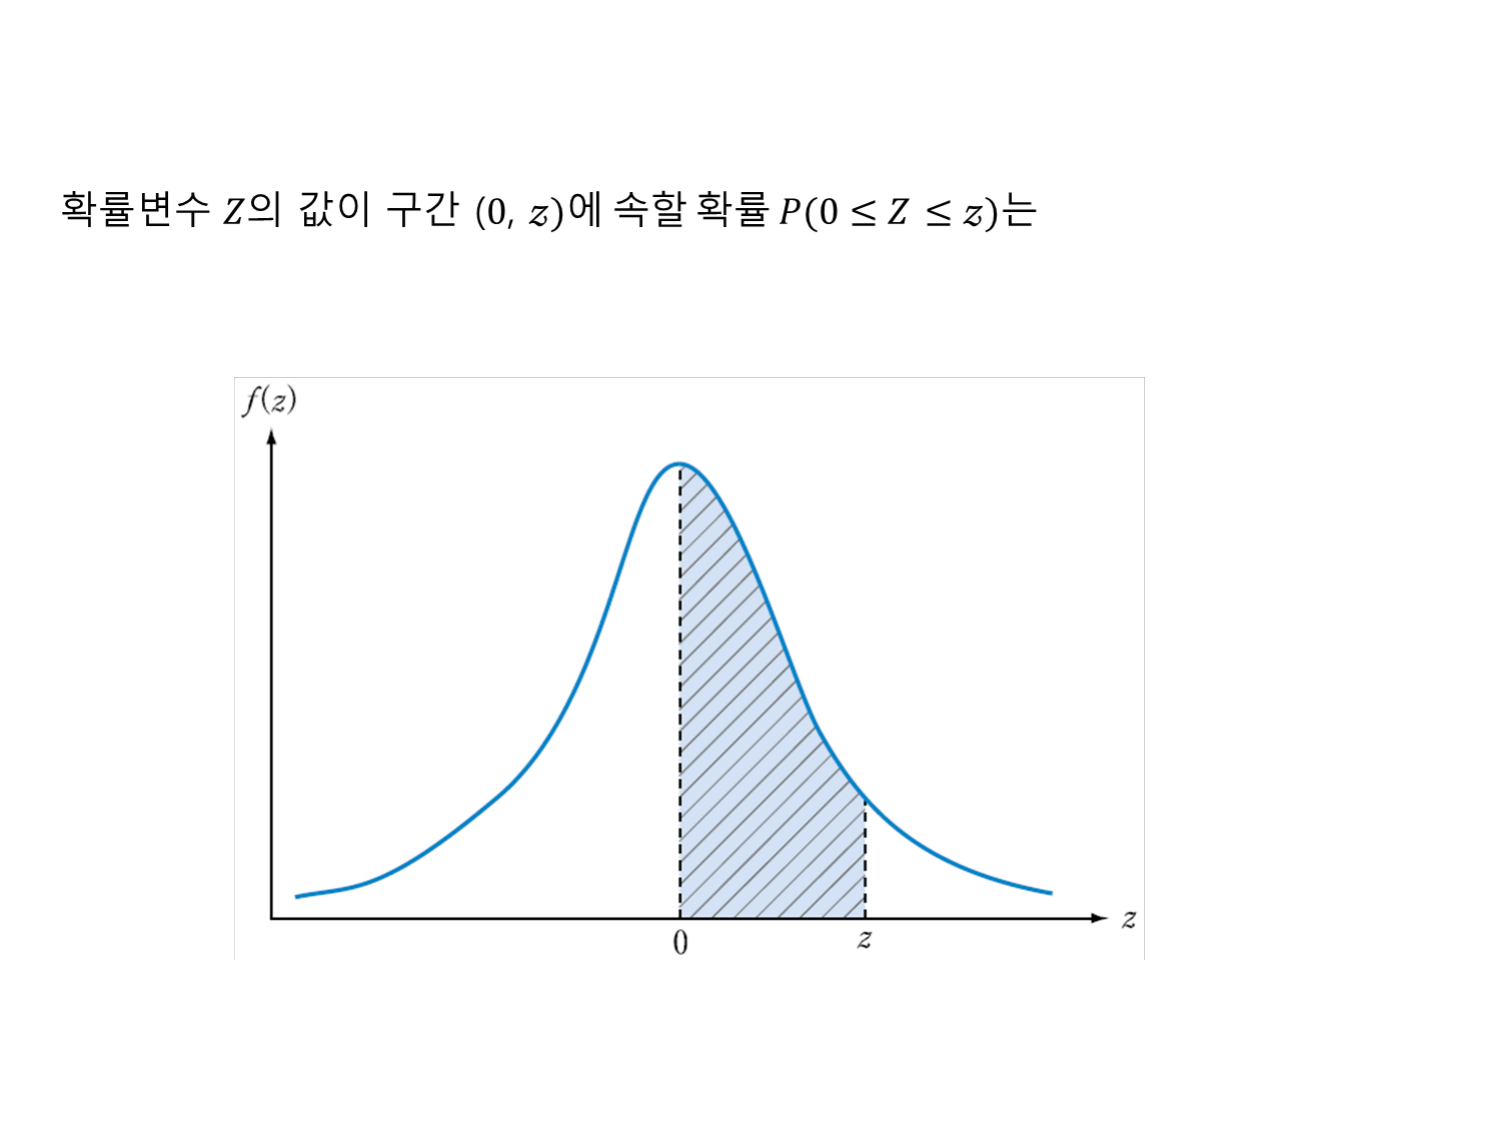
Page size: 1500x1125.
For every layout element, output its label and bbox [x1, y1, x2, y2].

picture [36, 164, 1464, 961]
